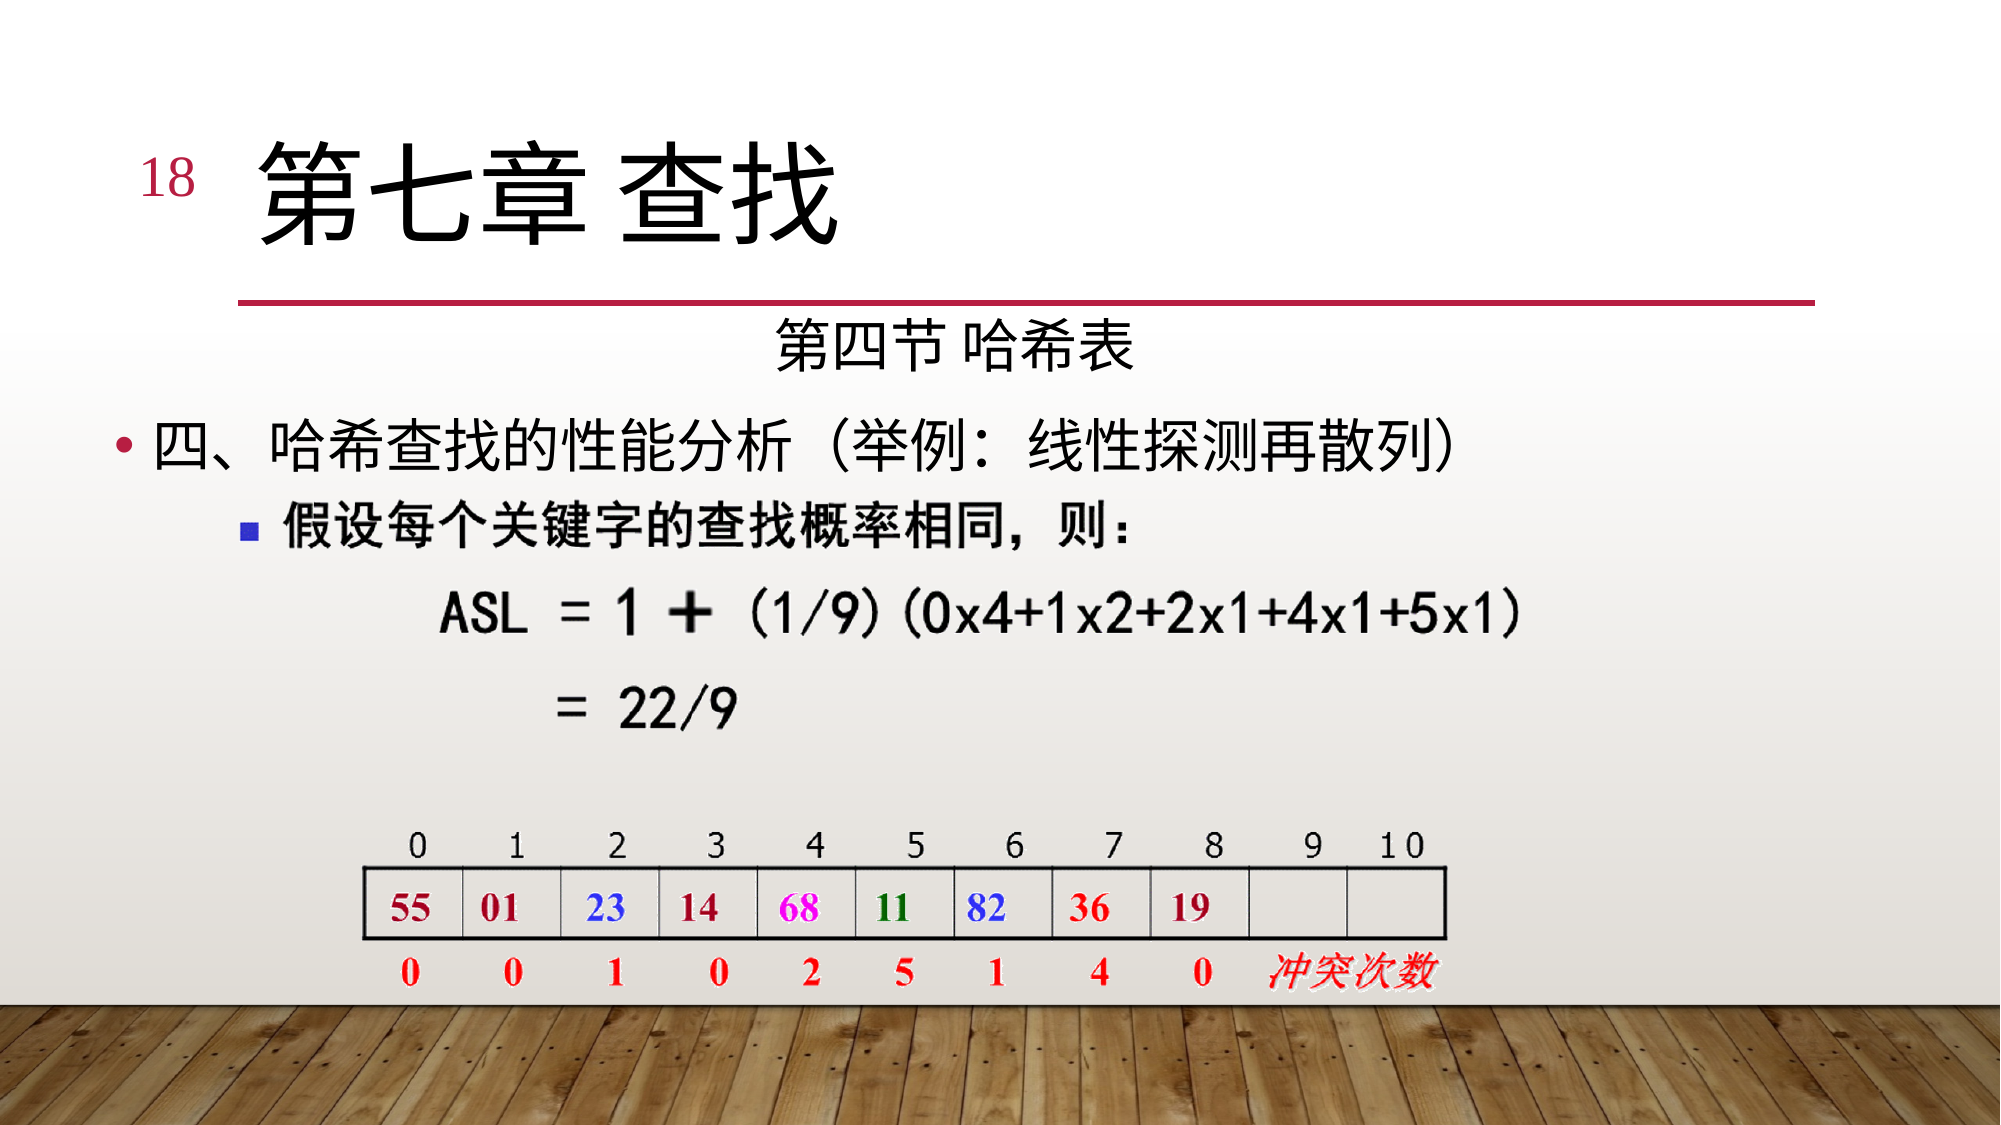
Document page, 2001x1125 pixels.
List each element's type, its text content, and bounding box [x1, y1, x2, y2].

title 第七章 查找 [238, 131, 1814, 305]
picture [655, 574, 722, 652]
picture [222, 494, 1130, 554]
picture [744, 578, 1527, 644]
slide_number 18 [78, 131, 212, 214]
text_box 第四节 哈希表 [758, 301, 1666, 387]
picture [337, 822, 1457, 994]
picture [546, 677, 753, 734]
picture [0, 1005, 2000, 1125]
picture [431, 580, 650, 644]
list 四、哈希查找的性能分析（举例：线性探测再散列） [100, 387, 1958, 1088]
